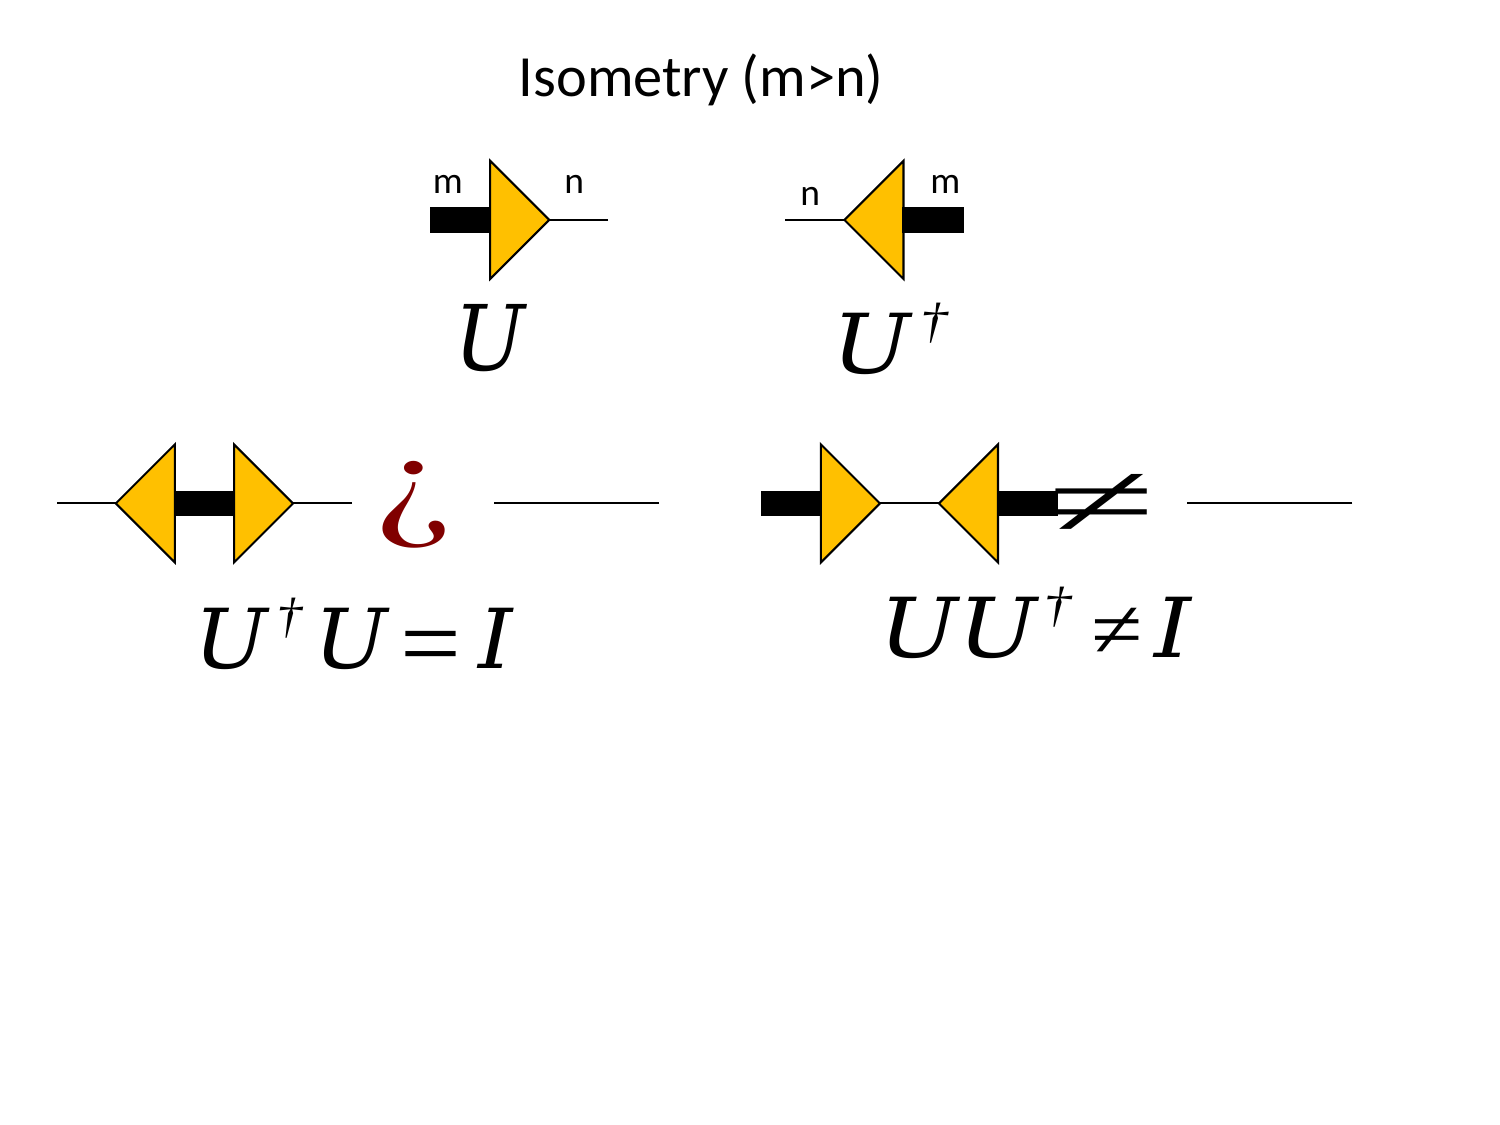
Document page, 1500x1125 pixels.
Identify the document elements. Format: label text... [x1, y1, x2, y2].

text_box m [418, 148, 478, 209]
text_box [430, 207, 491, 233]
text_box n [549, 148, 599, 209]
text_box [761, 491, 822, 516]
text_box [819, 441, 881, 565]
text_box [176, 491, 235, 516]
text_box [997, 491, 1058, 516]
text_box [937, 441, 1000, 565]
text_box [233, 441, 294, 565]
text_box m [915, 148, 976, 209]
text_box [489, 158, 550, 282]
text_box n [785, 160, 836, 219]
text_box [843, 158, 905, 282]
text_box [114, 441, 176, 565]
text_box [902, 207, 964, 233]
text_box Isometry (m>n) [504, 30, 899, 116]
